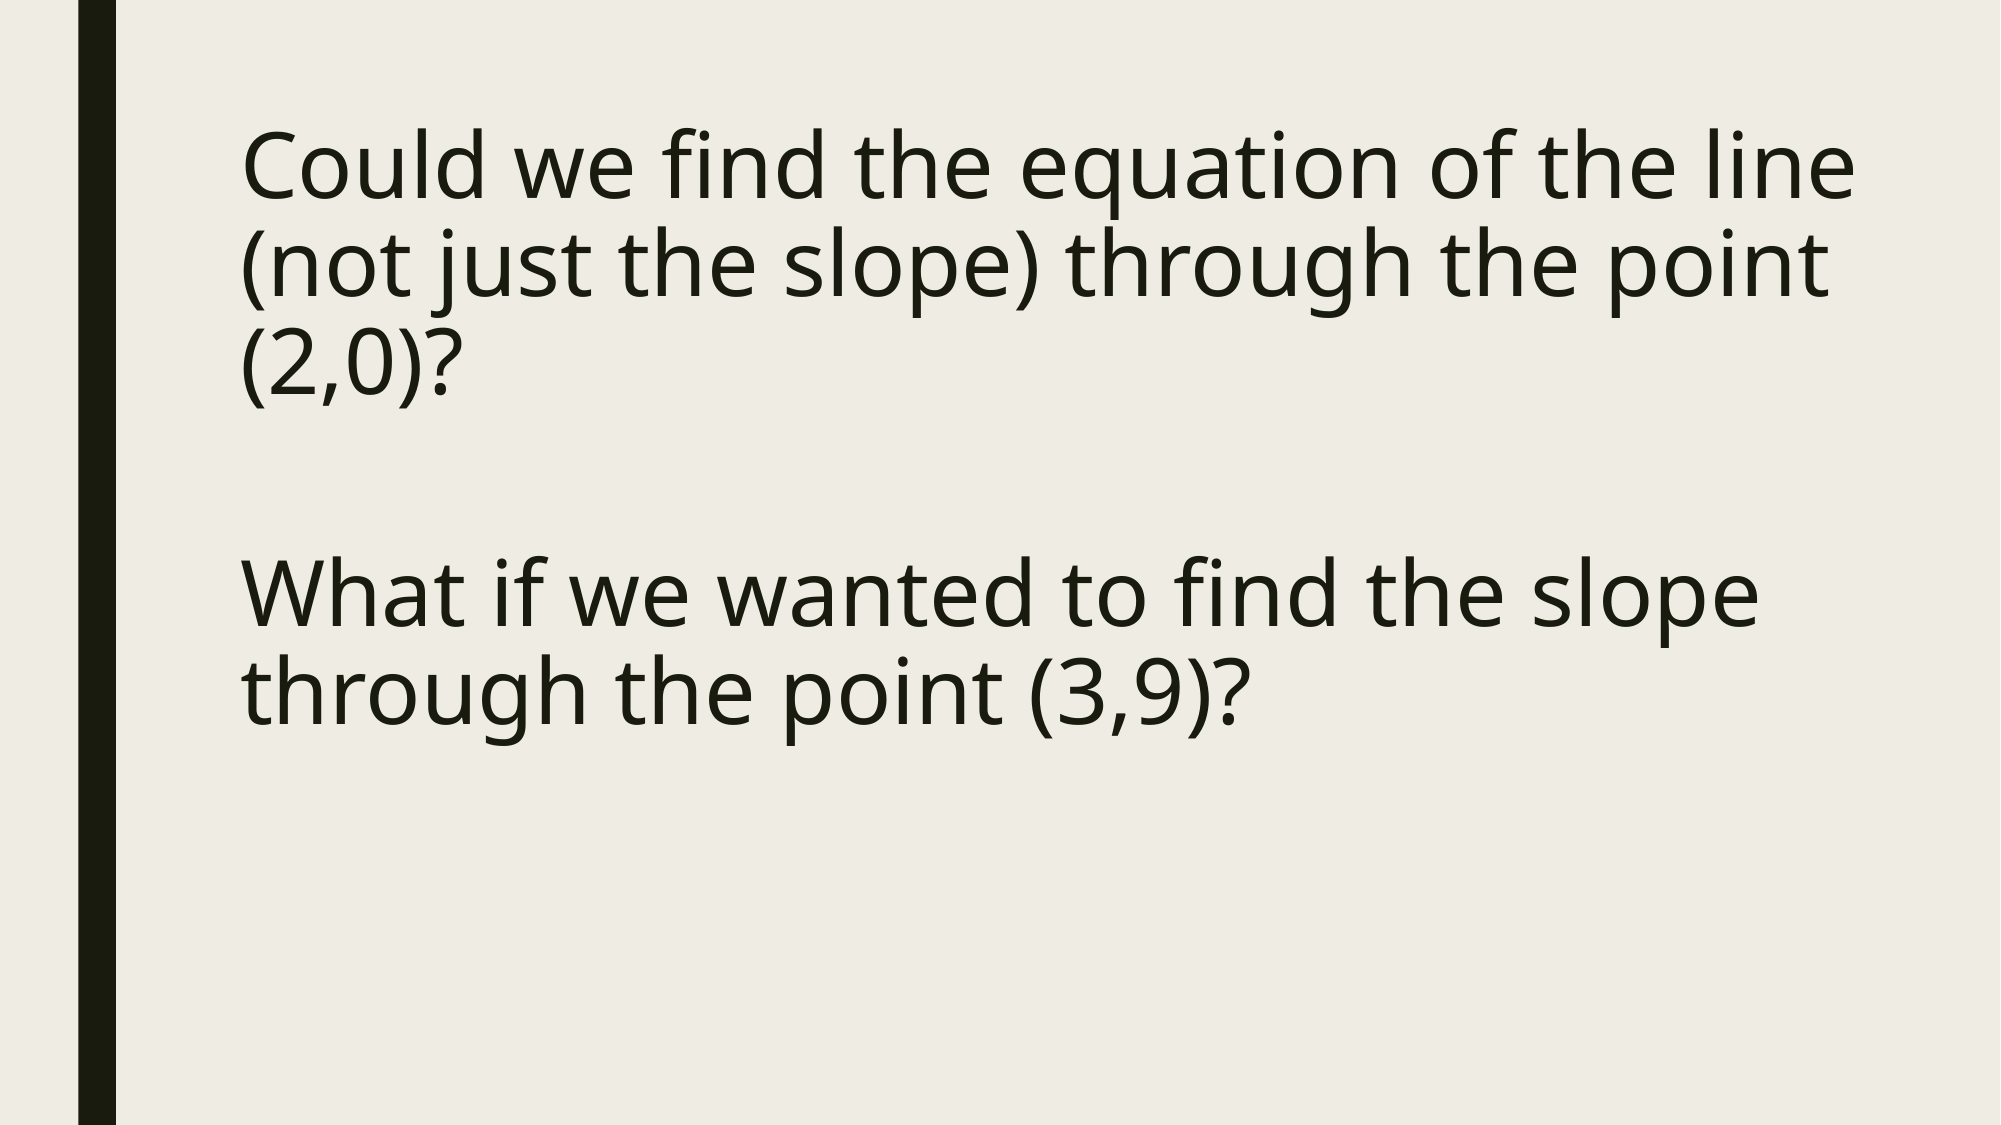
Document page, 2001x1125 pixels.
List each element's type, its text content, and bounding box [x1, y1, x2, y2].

text_box What if we wanted to find the slope through the point (3,9)? [224, 540, 1800, 785]
title Could we find the equation of the line (not just the slope) through the point (2,0)? [225, 112, 1912, 436]
